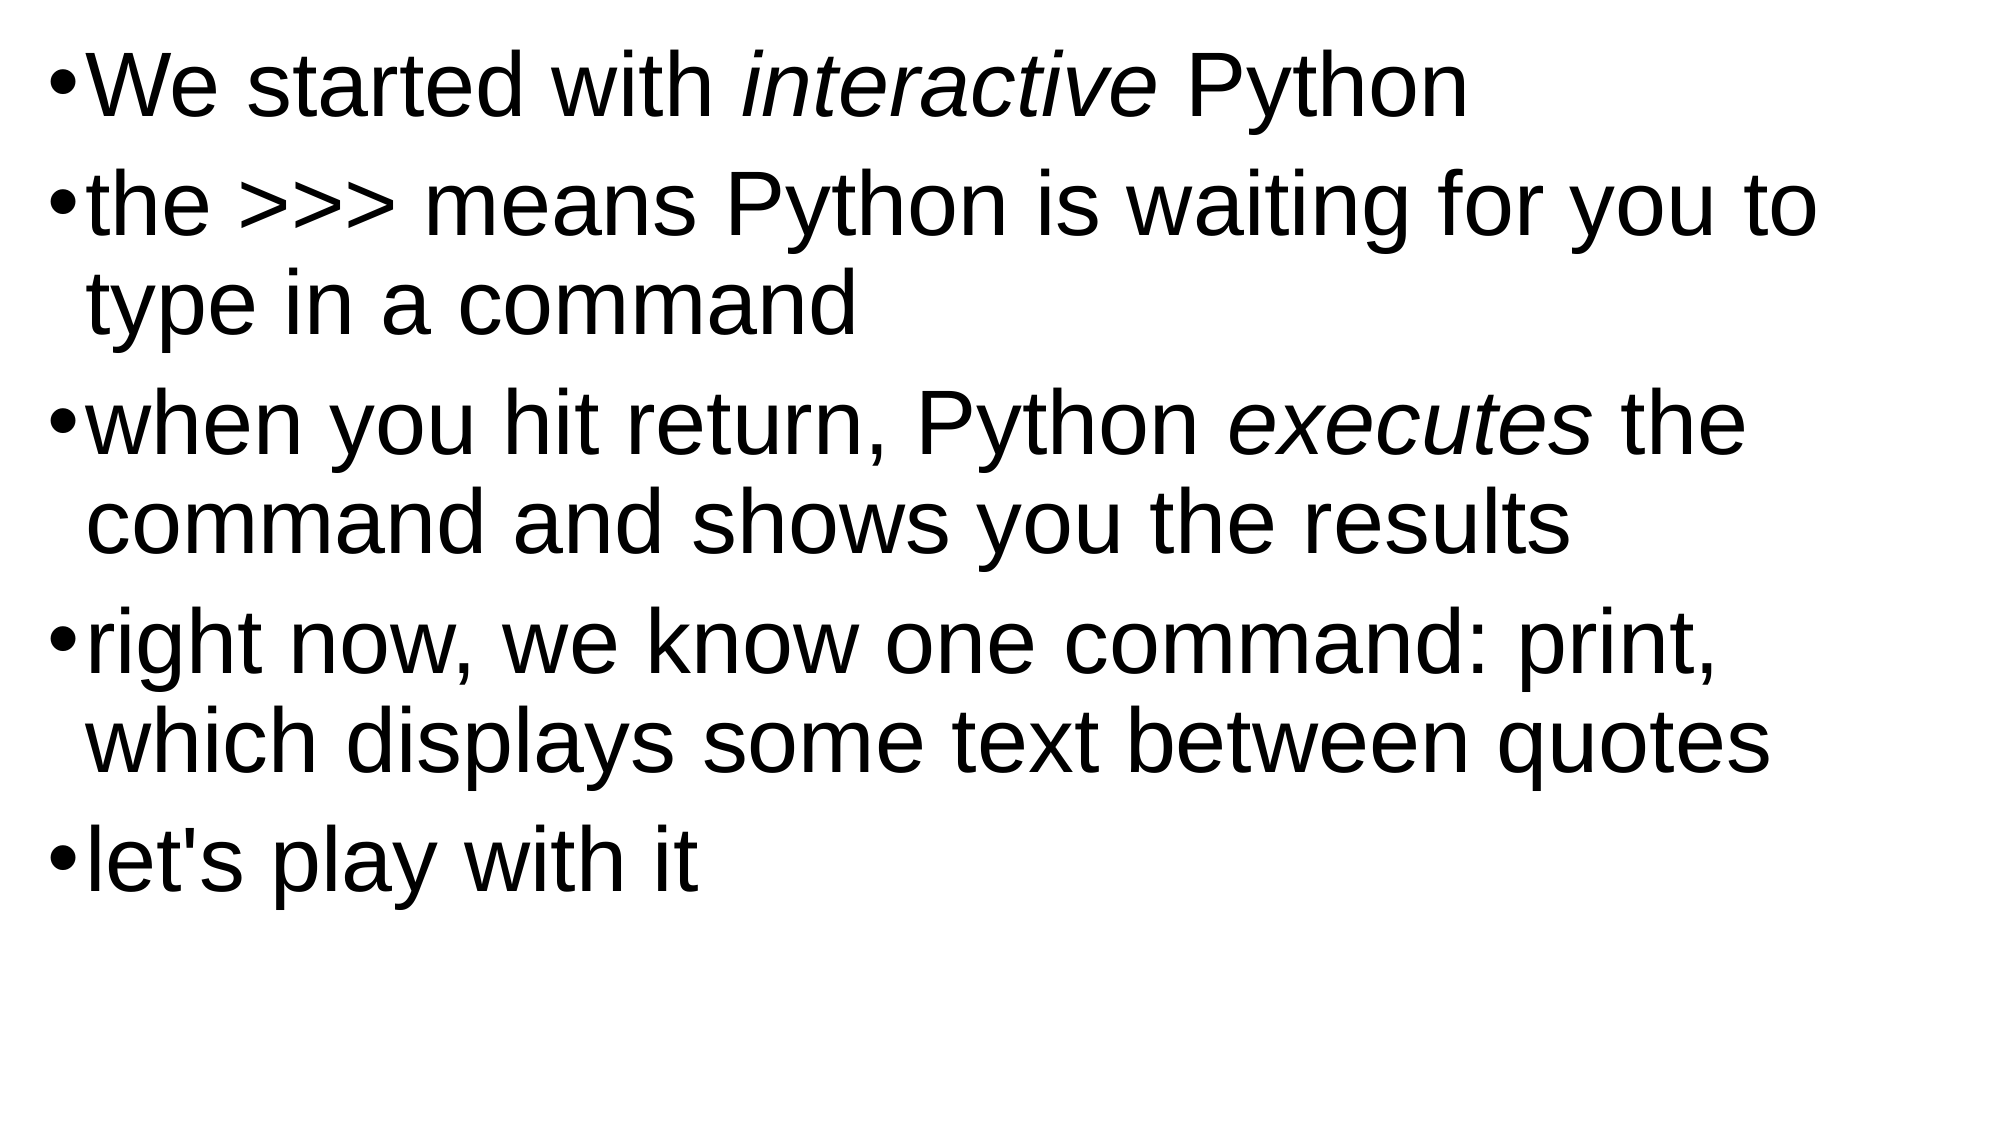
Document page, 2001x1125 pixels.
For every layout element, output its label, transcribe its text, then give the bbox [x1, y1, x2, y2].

list We started with interactive Python the >>> means Python is waiting for you to type in a command when you hit return, Python executes the command and shows you the results right now, we know one command: print, which displays some text between quotes let's play with it [32, 29, 1967, 1091]
